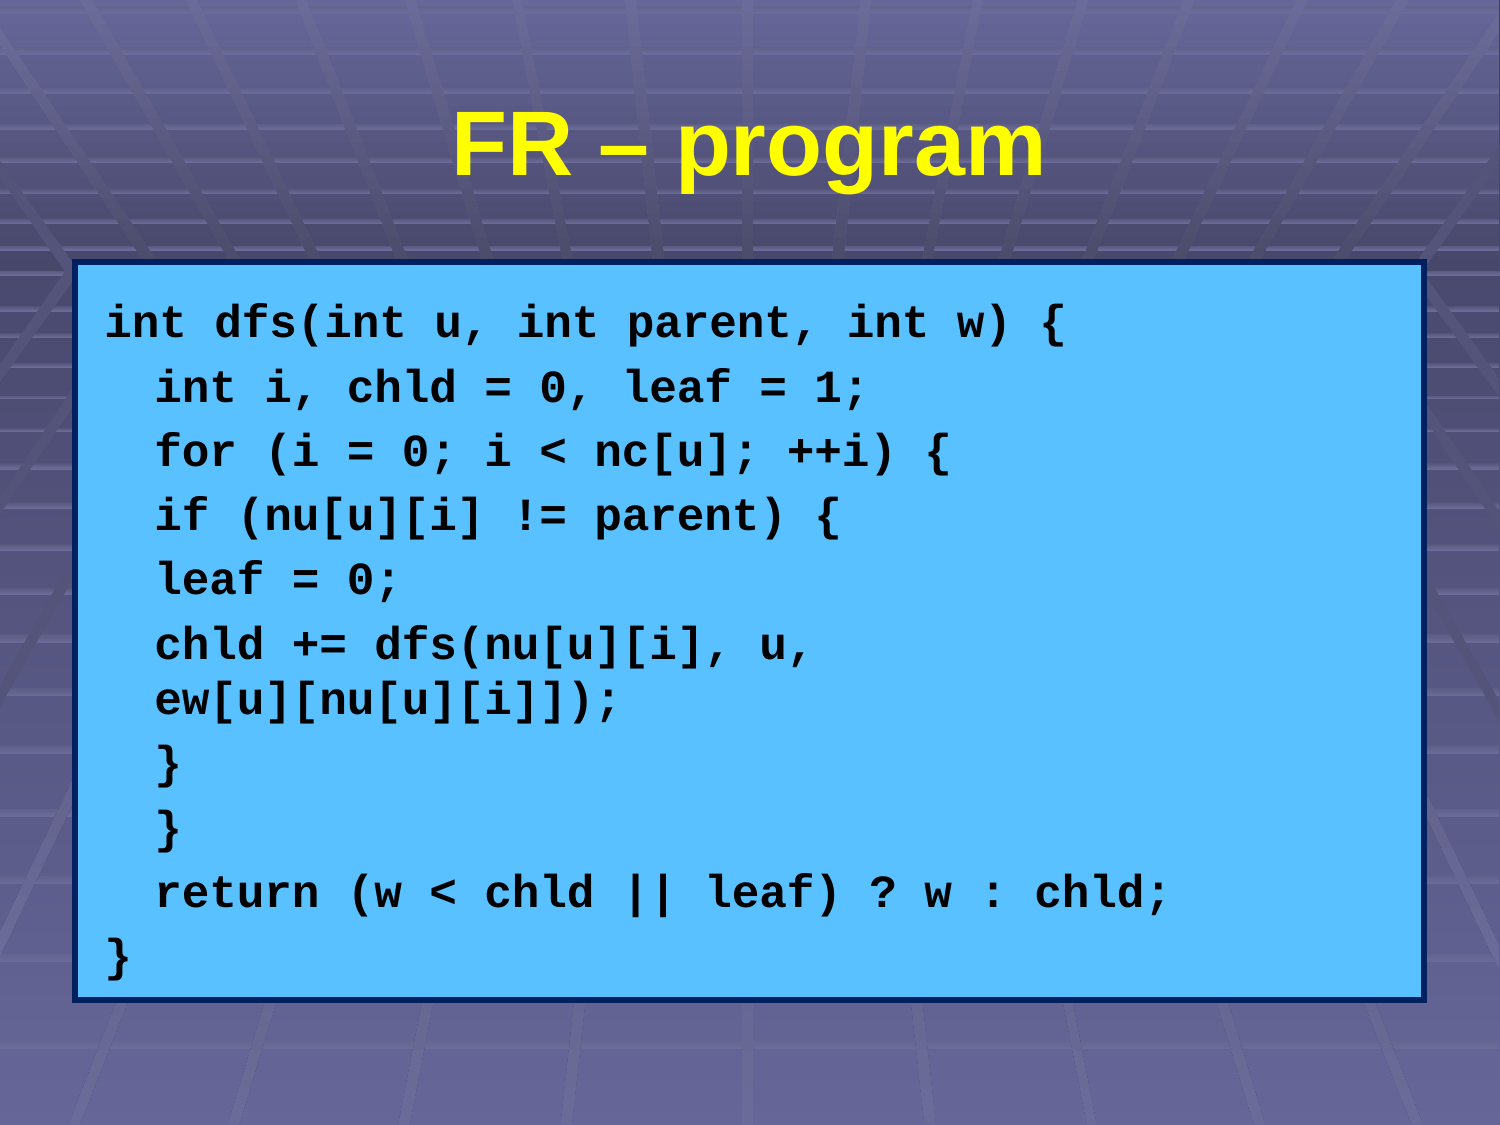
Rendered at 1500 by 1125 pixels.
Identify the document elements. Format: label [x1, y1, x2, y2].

title [74, 44, 1425, 233]
list [72, 259, 1427, 1003]
